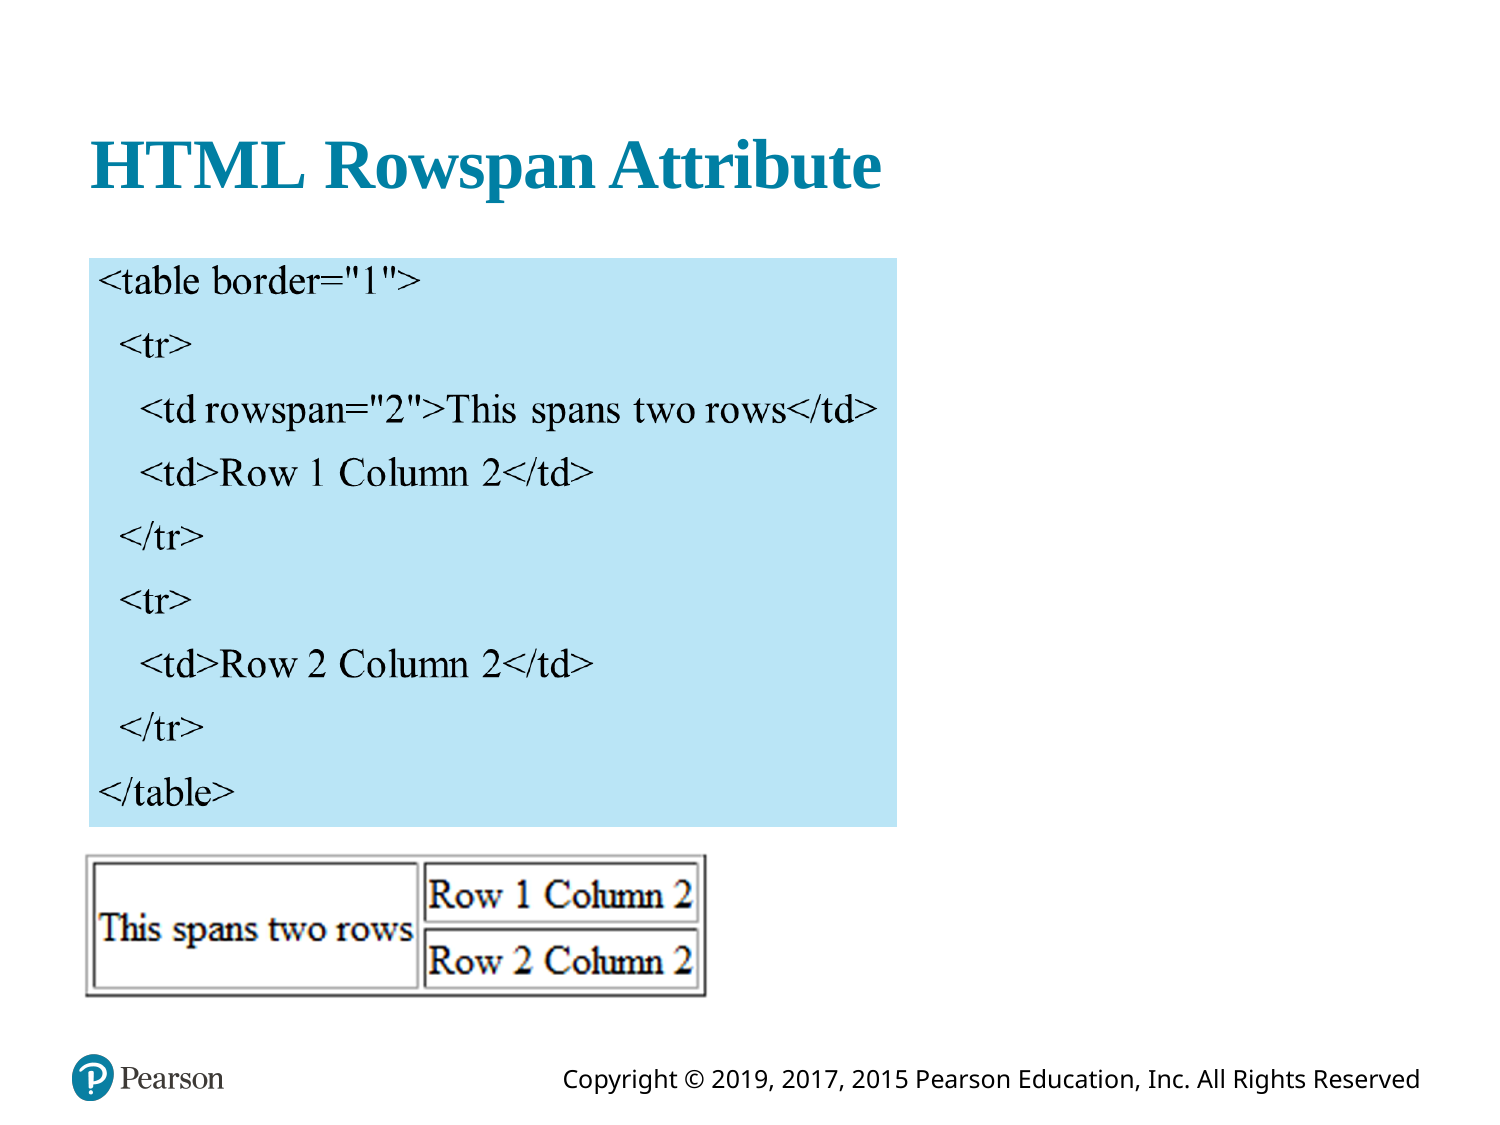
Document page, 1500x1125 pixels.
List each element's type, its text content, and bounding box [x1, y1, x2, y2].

picture [72, 1054, 88, 1070]
picture [72, 1087, 83, 1101]
title H T M L Rowspan Attribute [75, 0, 1425, 218]
picture [98, 1054, 224, 1101]
picture [80, 1063, 106, 1088]
picture [73, 240, 902, 1018]
